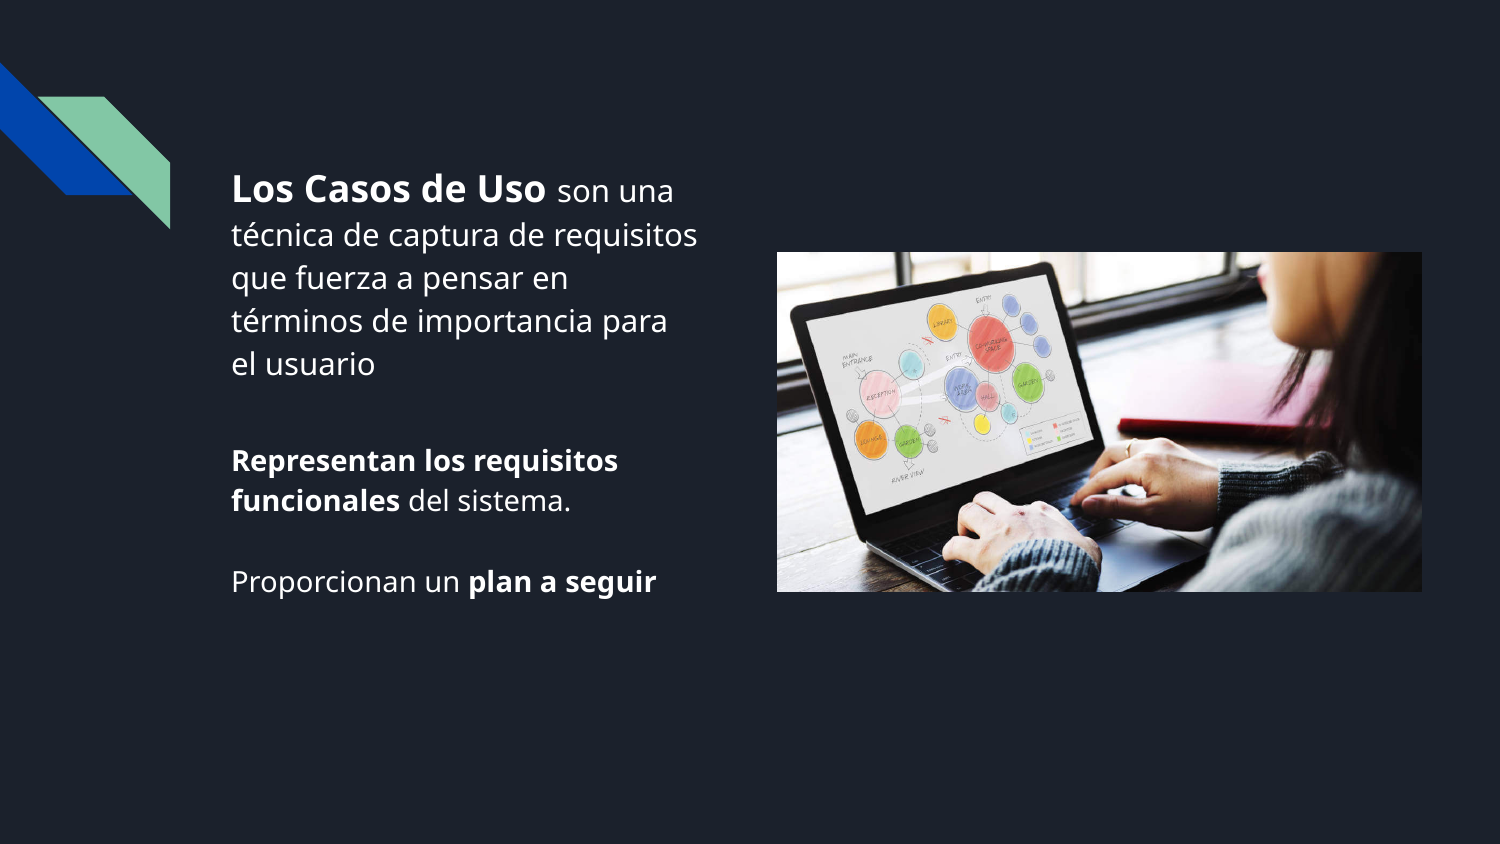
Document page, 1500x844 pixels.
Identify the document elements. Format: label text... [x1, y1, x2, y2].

picture [776, 252, 1422, 592]
subtitle Representan los requisitos funcionales del sistema. Proporcionan un plan a seguir [216, 421, 715, 662]
title Los Casos de Uso son una técnica de captura de requisitos que fuerza a pensar en términos de importancia para el usuario [216, 143, 715, 421]
